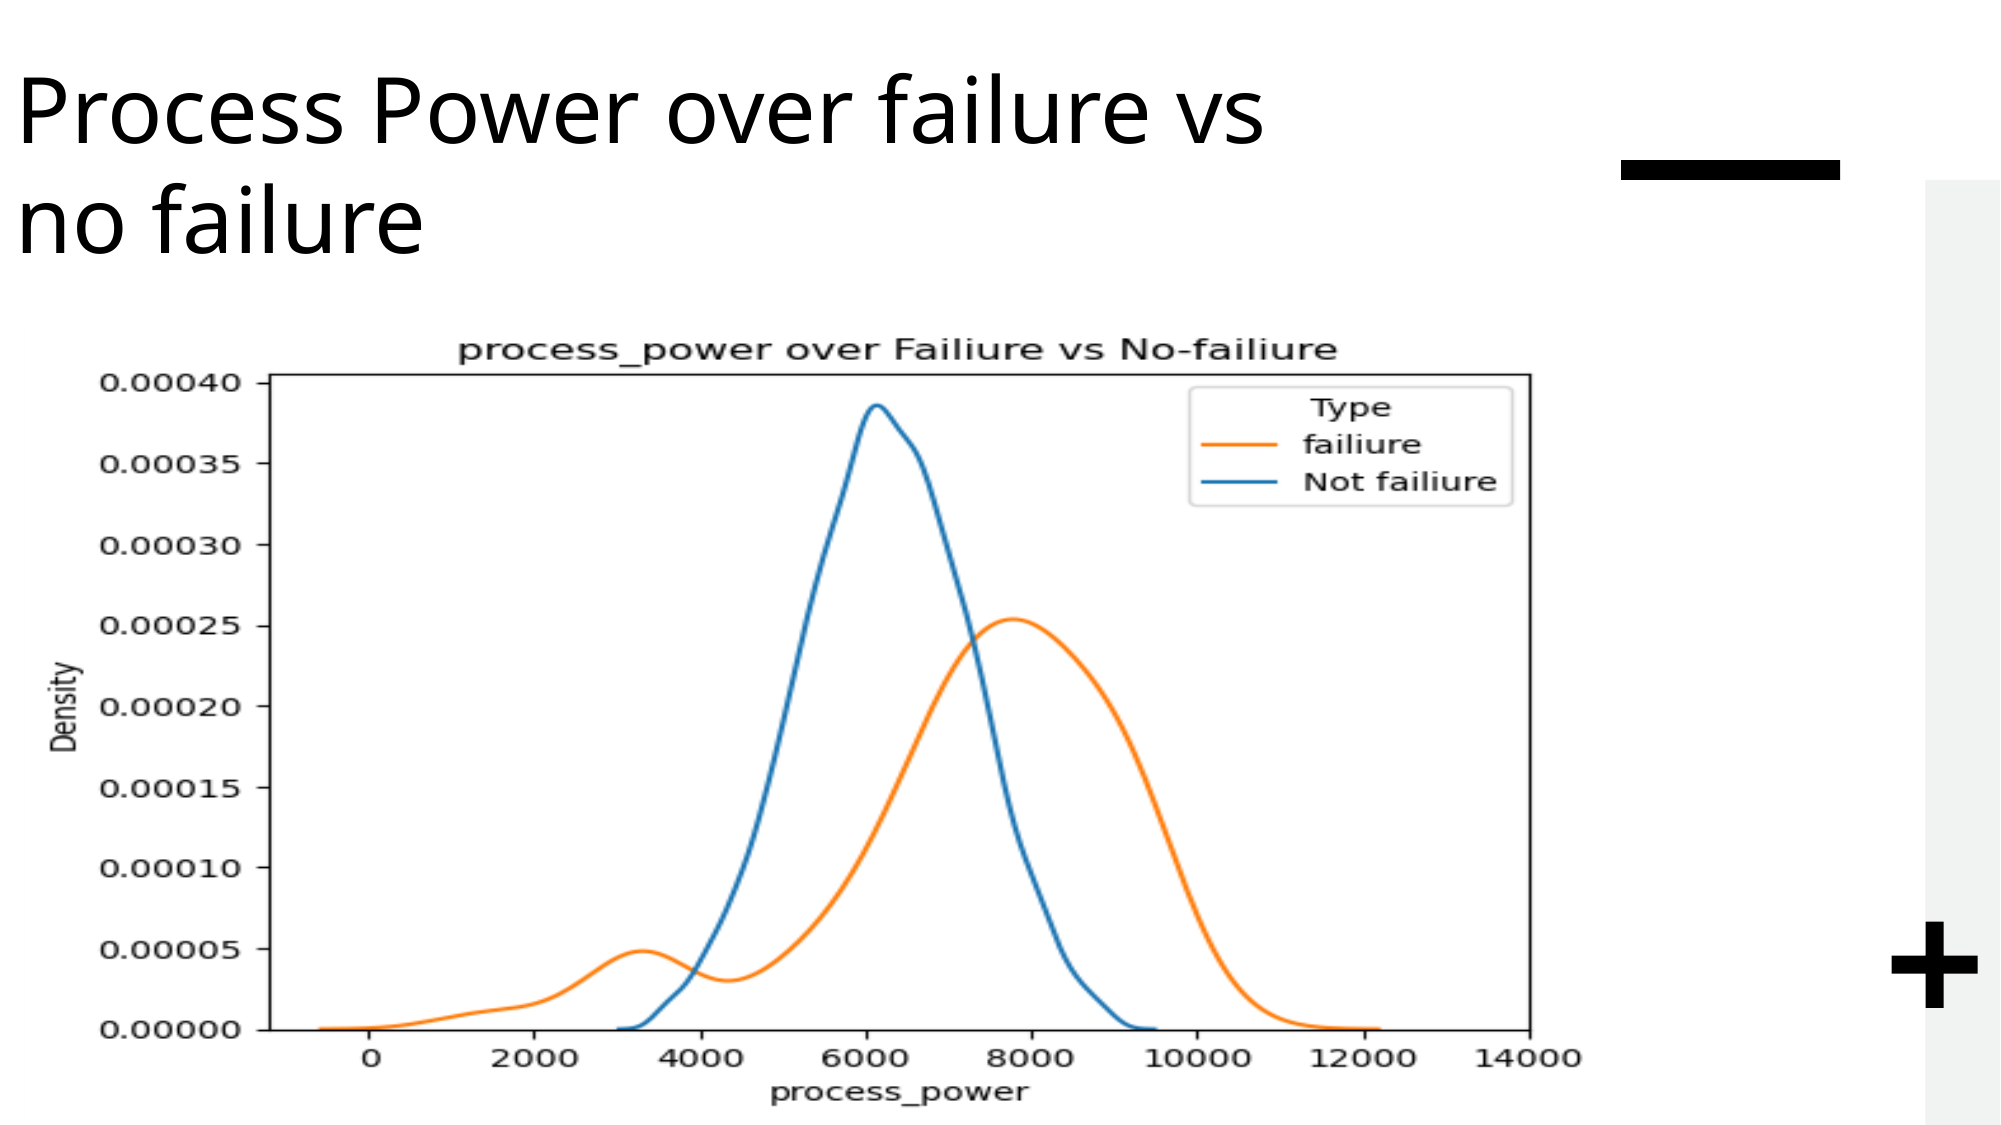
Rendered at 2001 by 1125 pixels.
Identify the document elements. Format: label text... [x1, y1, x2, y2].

title Process Power over failure vs no failure [0, 44, 1357, 282]
picture [23, 321, 1611, 1124]
